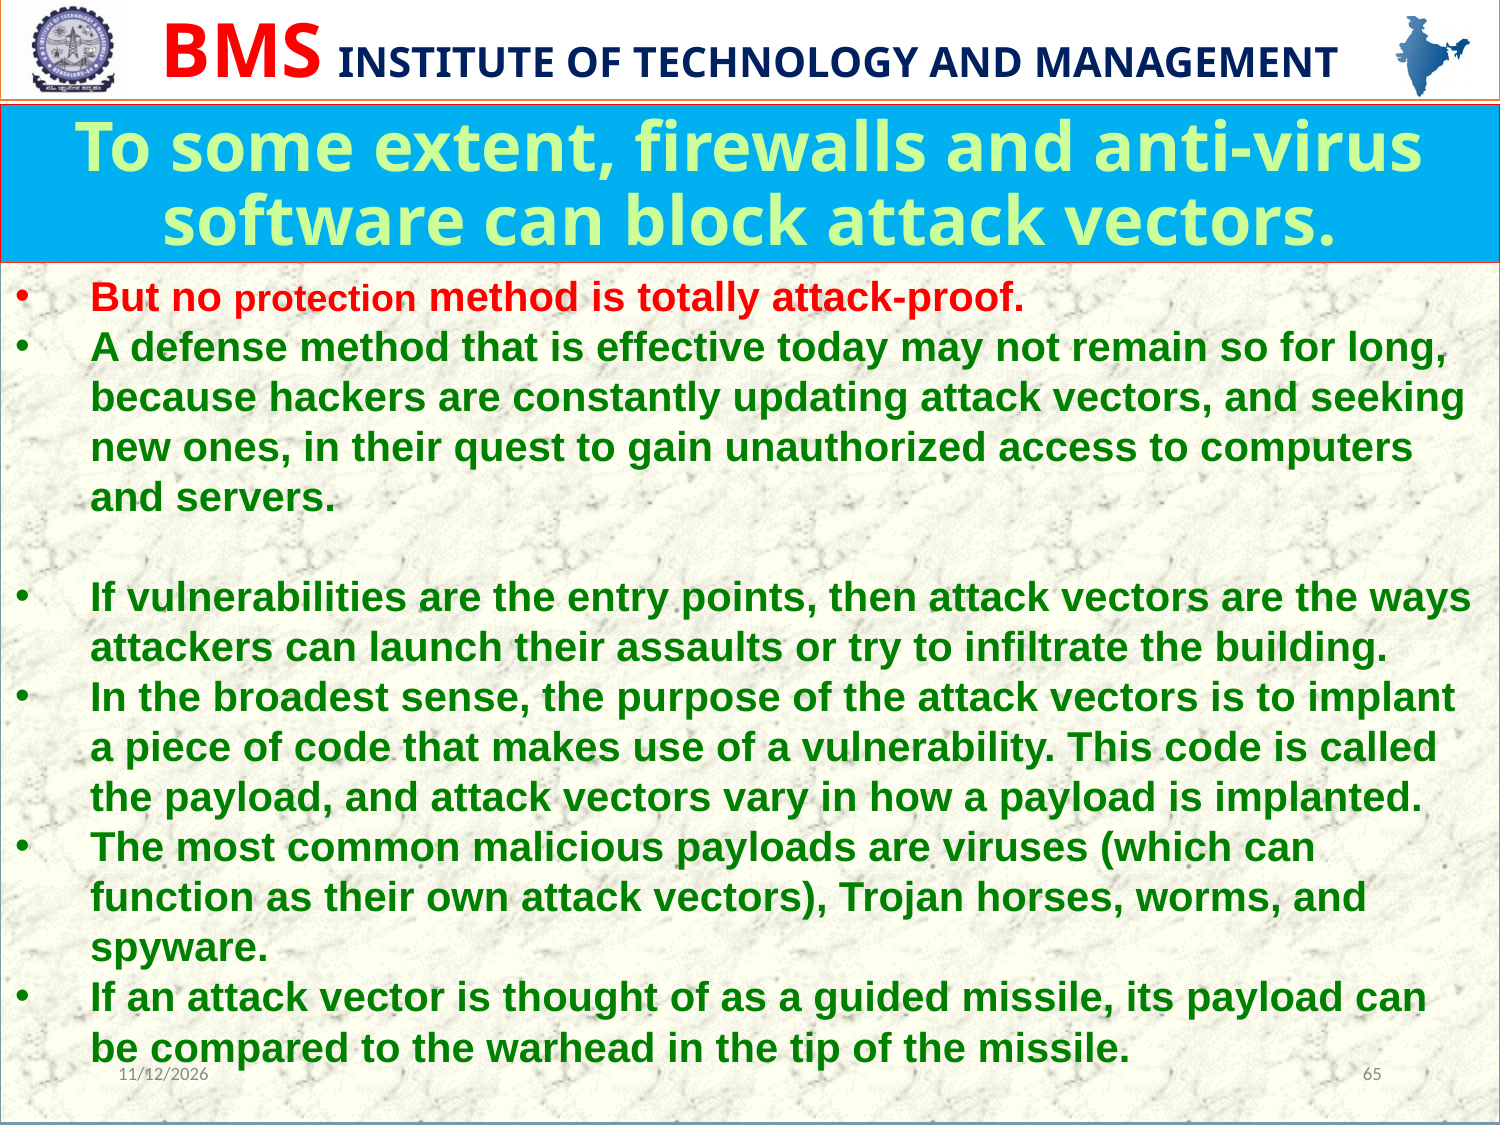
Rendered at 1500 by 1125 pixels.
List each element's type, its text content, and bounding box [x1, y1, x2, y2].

title To some extent, firewalls and anti-virus software can block attack vectors. [0, 104, 1500, 262]
slide_number 65 [1059, 1042, 1397, 1103]
subtitle But no protection method is totally attack-proof. A defense method that is effective today may not remain so for long, because hackers are constantly updating attack vectors, and seeking new ones, in their quest to gain unauthorized access to computers and servers. If vulnerabilities are the entry points, then attack vectors are the ways attackers can launch their assaults or try to infiltrate the building. In the broadest sense, the purpose of the attack vectors is to implant a piece of code that makes use of a vulnerability. This code is called the payload, and attack vectors vary in how a payload is implanted. The most common malicious payloads are viruses (which can function as their own attack vectors), Trojan horses, worms, and spyware. If an attack vector is thought of as a guided missile, its payload can be compared to the warhead in the tip of the missile. [0, 262, 1500, 1125]
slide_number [103, 1042, 441, 1103]
picture [22, 2, 126, 98]
picture [1395, 16, 1471, 98]
